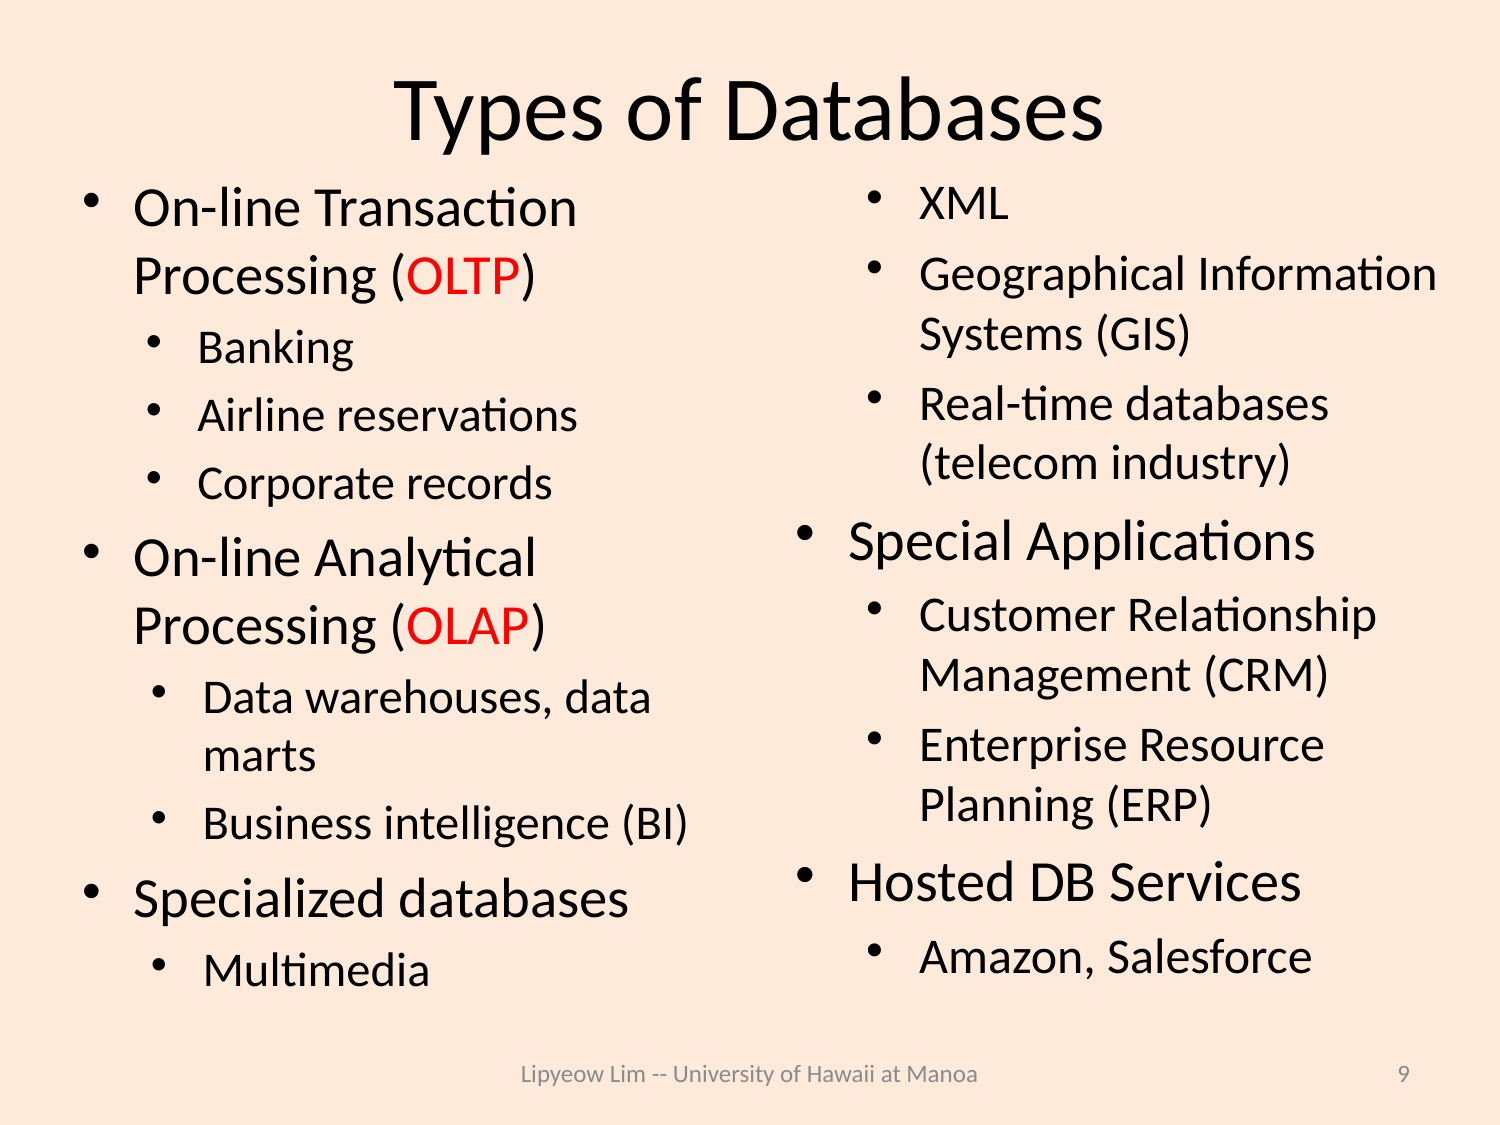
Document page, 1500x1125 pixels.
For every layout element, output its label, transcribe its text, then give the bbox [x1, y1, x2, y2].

title Types of Databases [74, 44, 1426, 163]
list On-line Transaction Processing (OLTP) Banking Airline reservations Corporate records On-line Analytical Processing (OLAP) Data warehouses, data marts Business intelligence (BI) Specialized databases Multimedia [49, 162, 738, 1006]
slide_number 9 [1074, 1042, 1425, 1103]
list XML Geographical Information Systems (GIS) Real-time databases (telecom industry) Special Applications Customer Relationship Management (CRM) Enterprise Resource Planning (ERP) Hosted DB Services Amazon, Salesforce [762, 162, 1463, 1006]
footer Lipyeow Lim -- University of Hawaii at Manoa [450, 1042, 1050, 1103]
